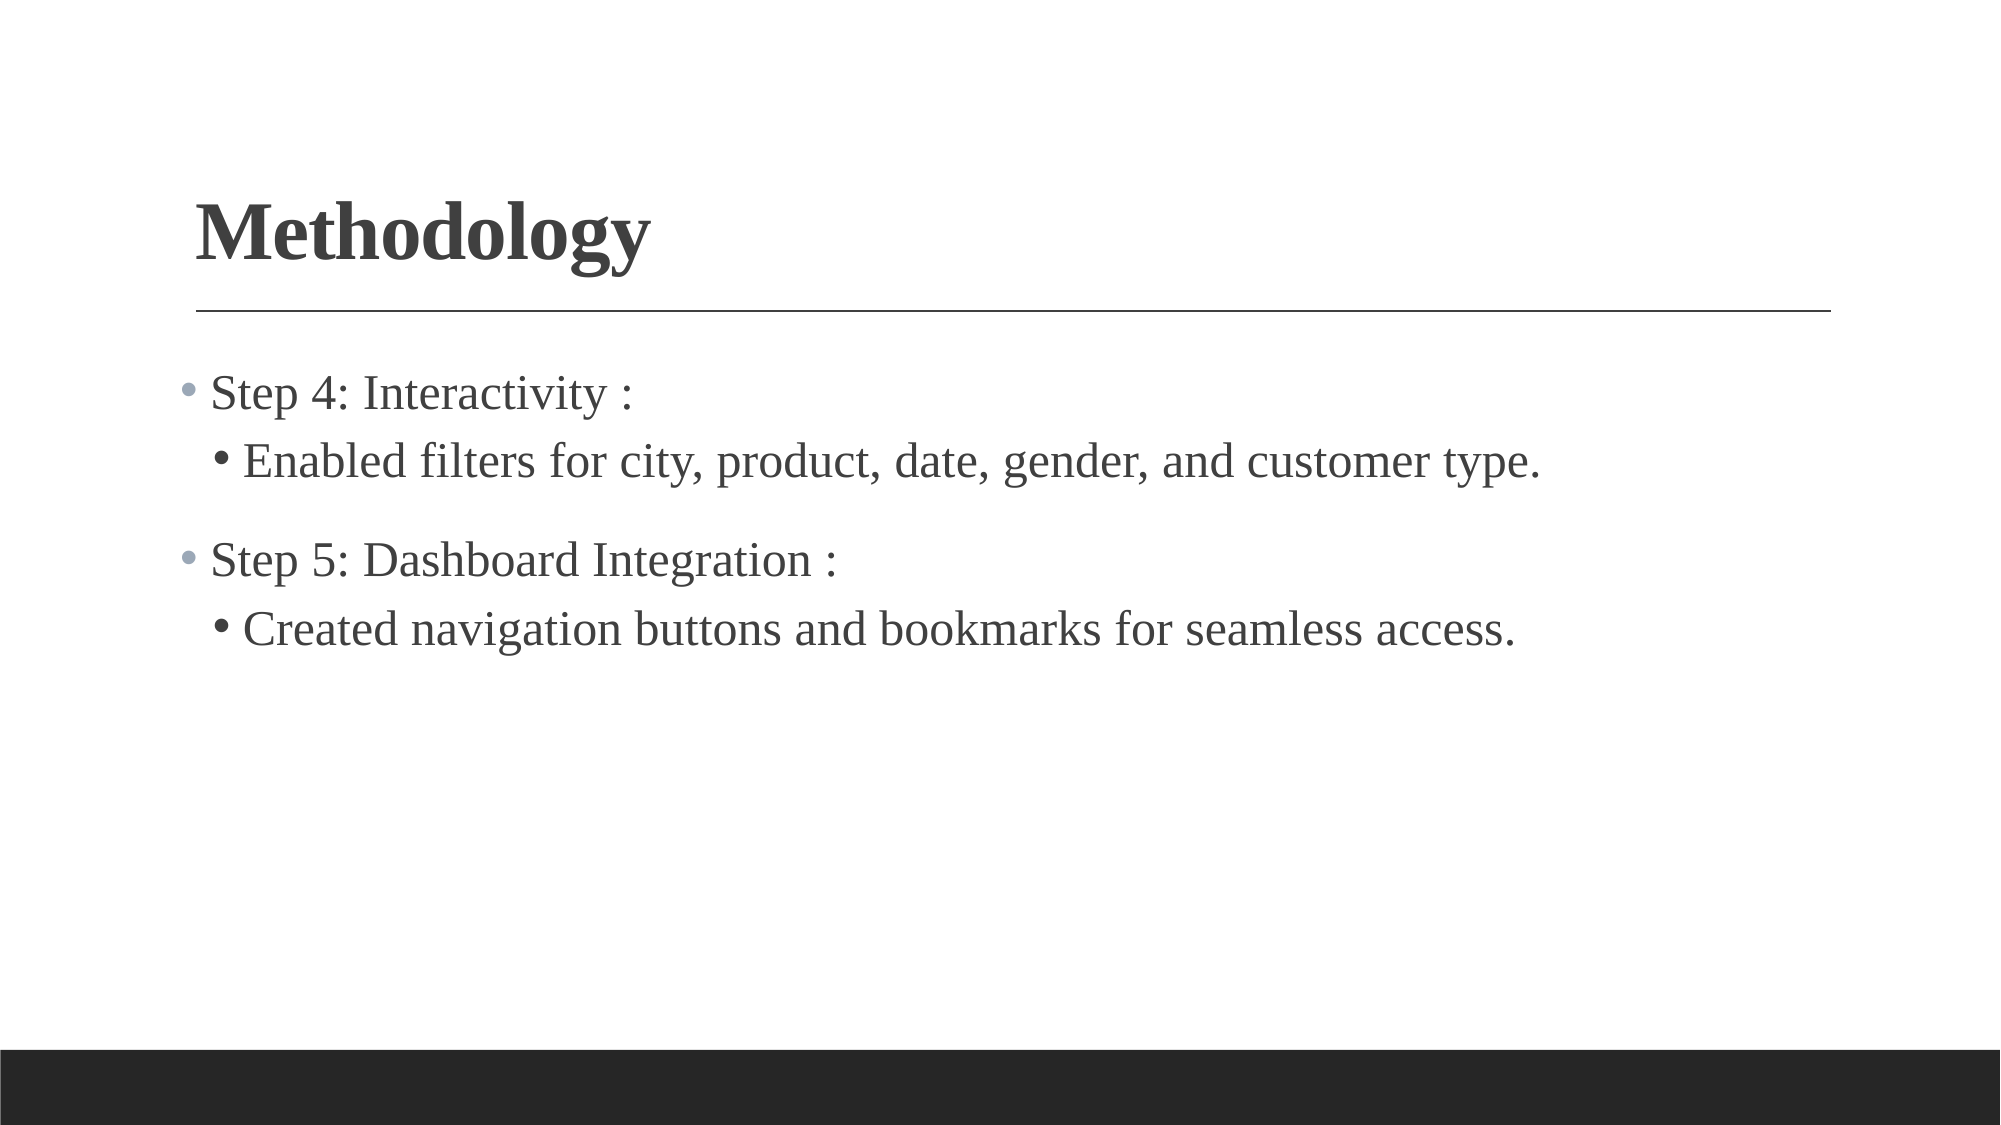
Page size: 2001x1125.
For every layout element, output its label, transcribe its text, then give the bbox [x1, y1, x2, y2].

list Step 4: Interactivity : Enabled filters for city, product, date, gender, and customer type. Step 5: Dashboard Integration : Created navigation buttons and bookmarks for seamless access. [180, 345, 1830, 963]
title Methodology [180, 47, 1830, 285]
